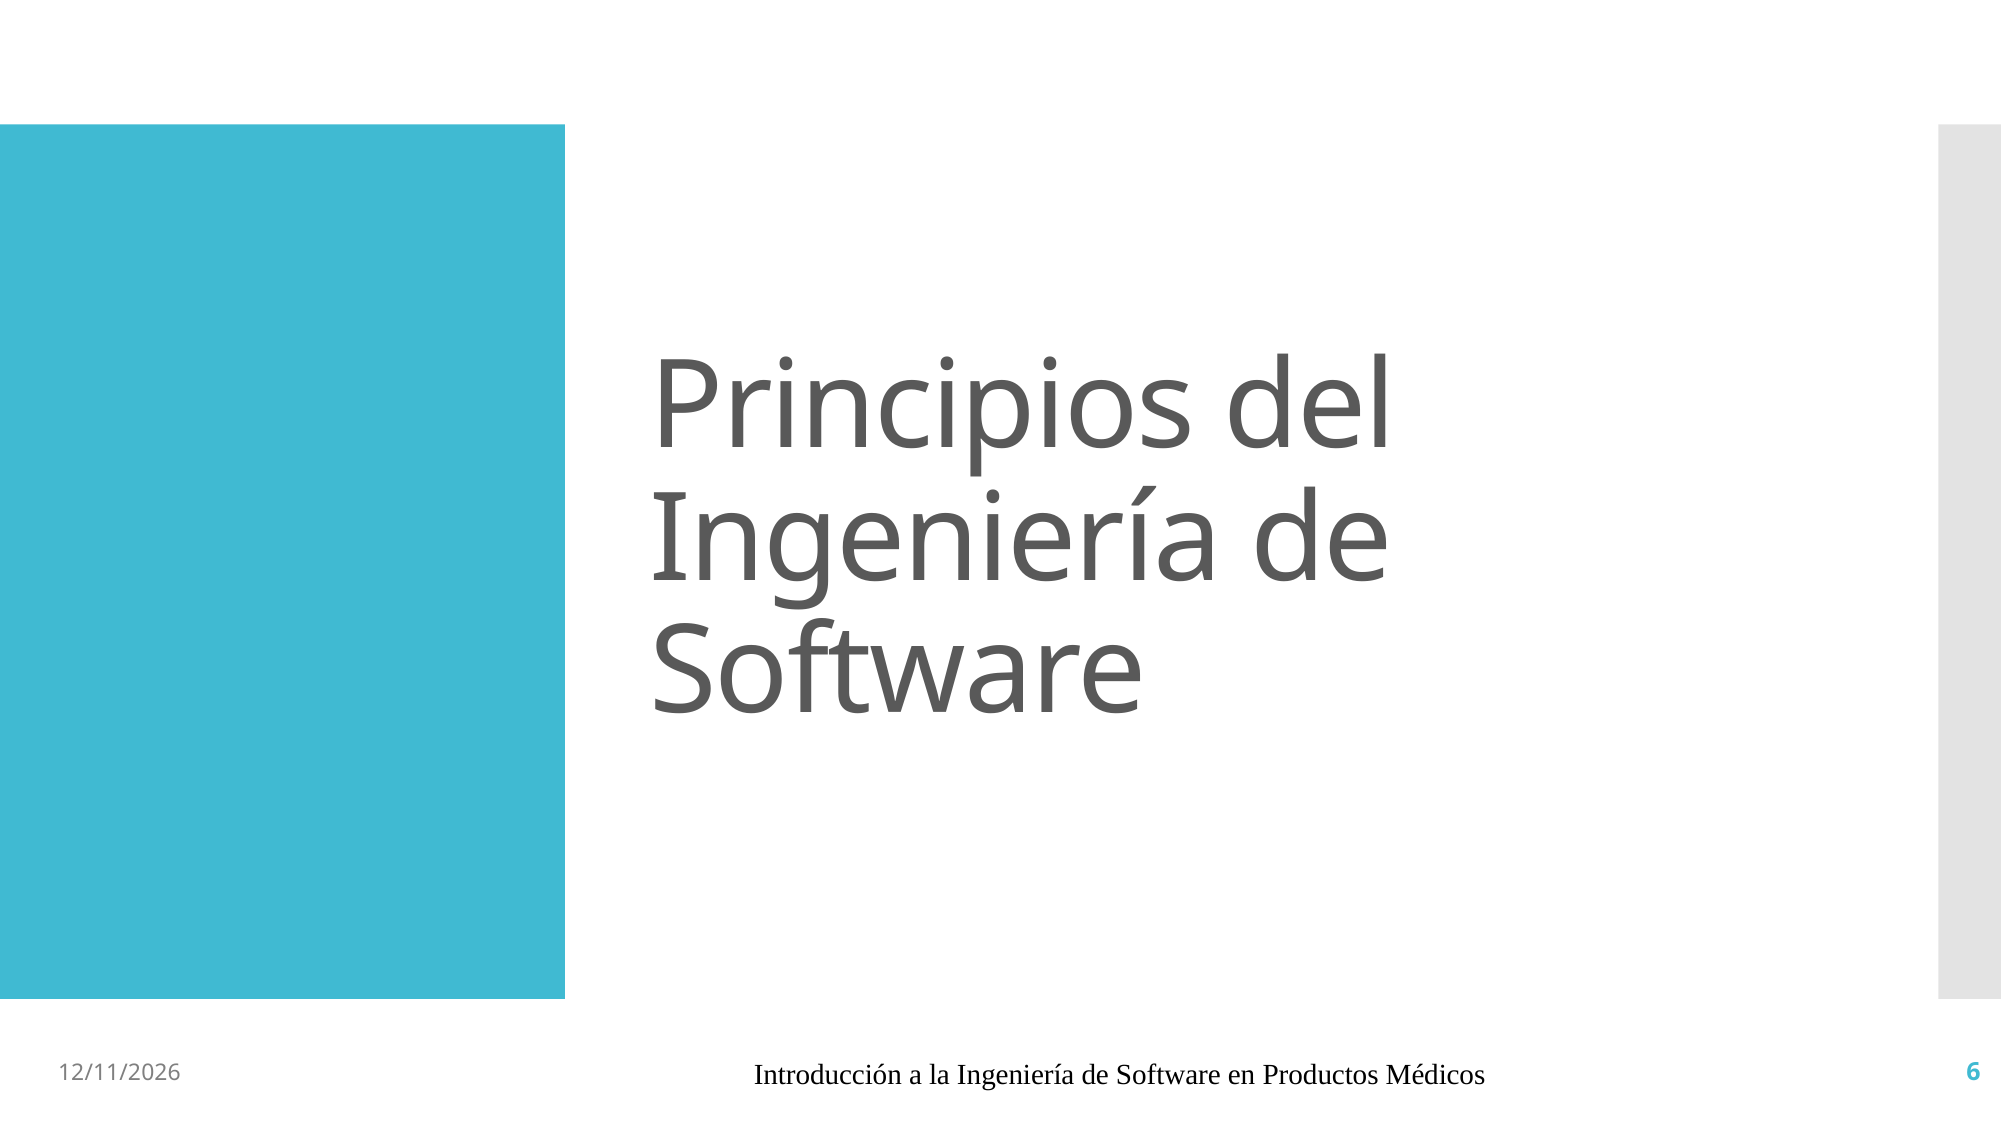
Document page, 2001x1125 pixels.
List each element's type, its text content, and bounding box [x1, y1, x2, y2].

footer Introducción a la Ingeniería de Software en Productos Médicos [634, 1042, 1605, 1103]
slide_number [43, 1042, 493, 1103]
title Principios del Ingeniería de Software [634, 213, 1835, 747]
slide_number 6 [1744, 1042, 1996, 1103]
